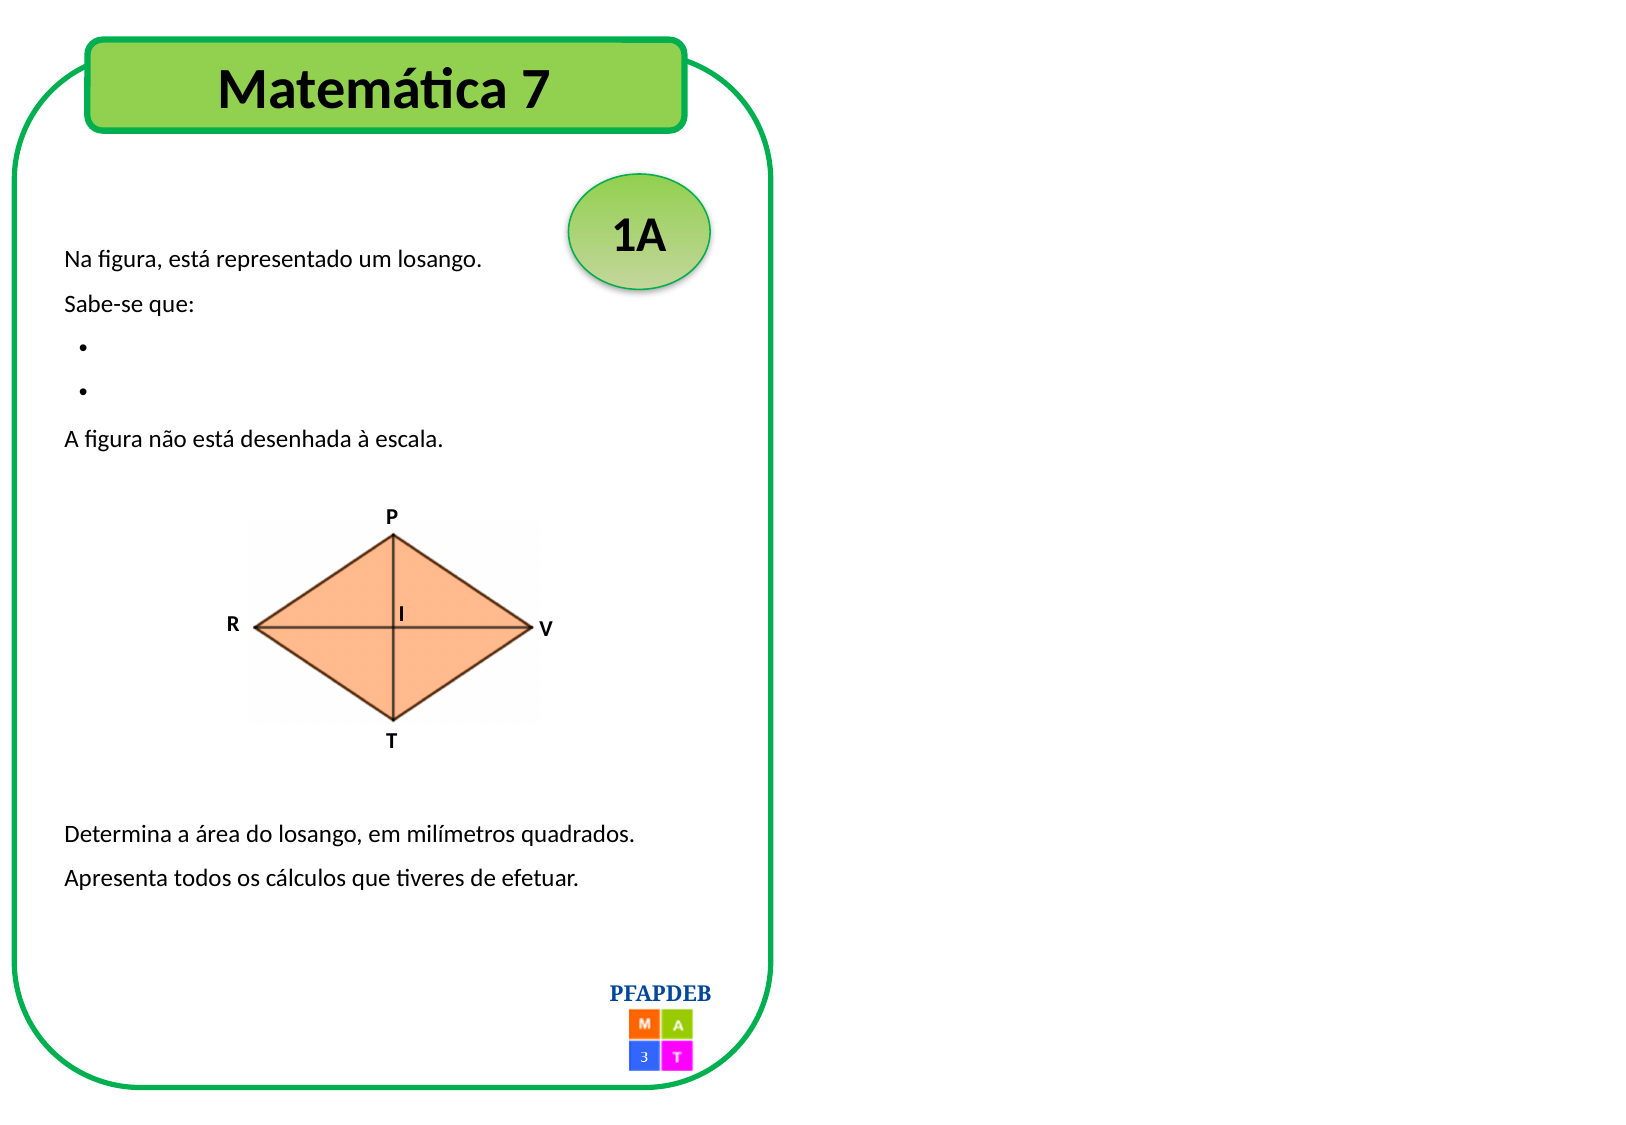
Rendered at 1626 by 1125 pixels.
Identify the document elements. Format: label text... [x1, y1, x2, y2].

text_box Determina a área do losango, em milímetros quadrados. Apresenta todos os cálculos que tiveres de efetuar. [49, 794, 711, 900]
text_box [211, 494, 574, 763]
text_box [83, 39, 685, 134]
text_box [12, 59, 773, 1090]
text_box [594, 970, 735, 1071]
text_box 1A [567, 173, 711, 291]
